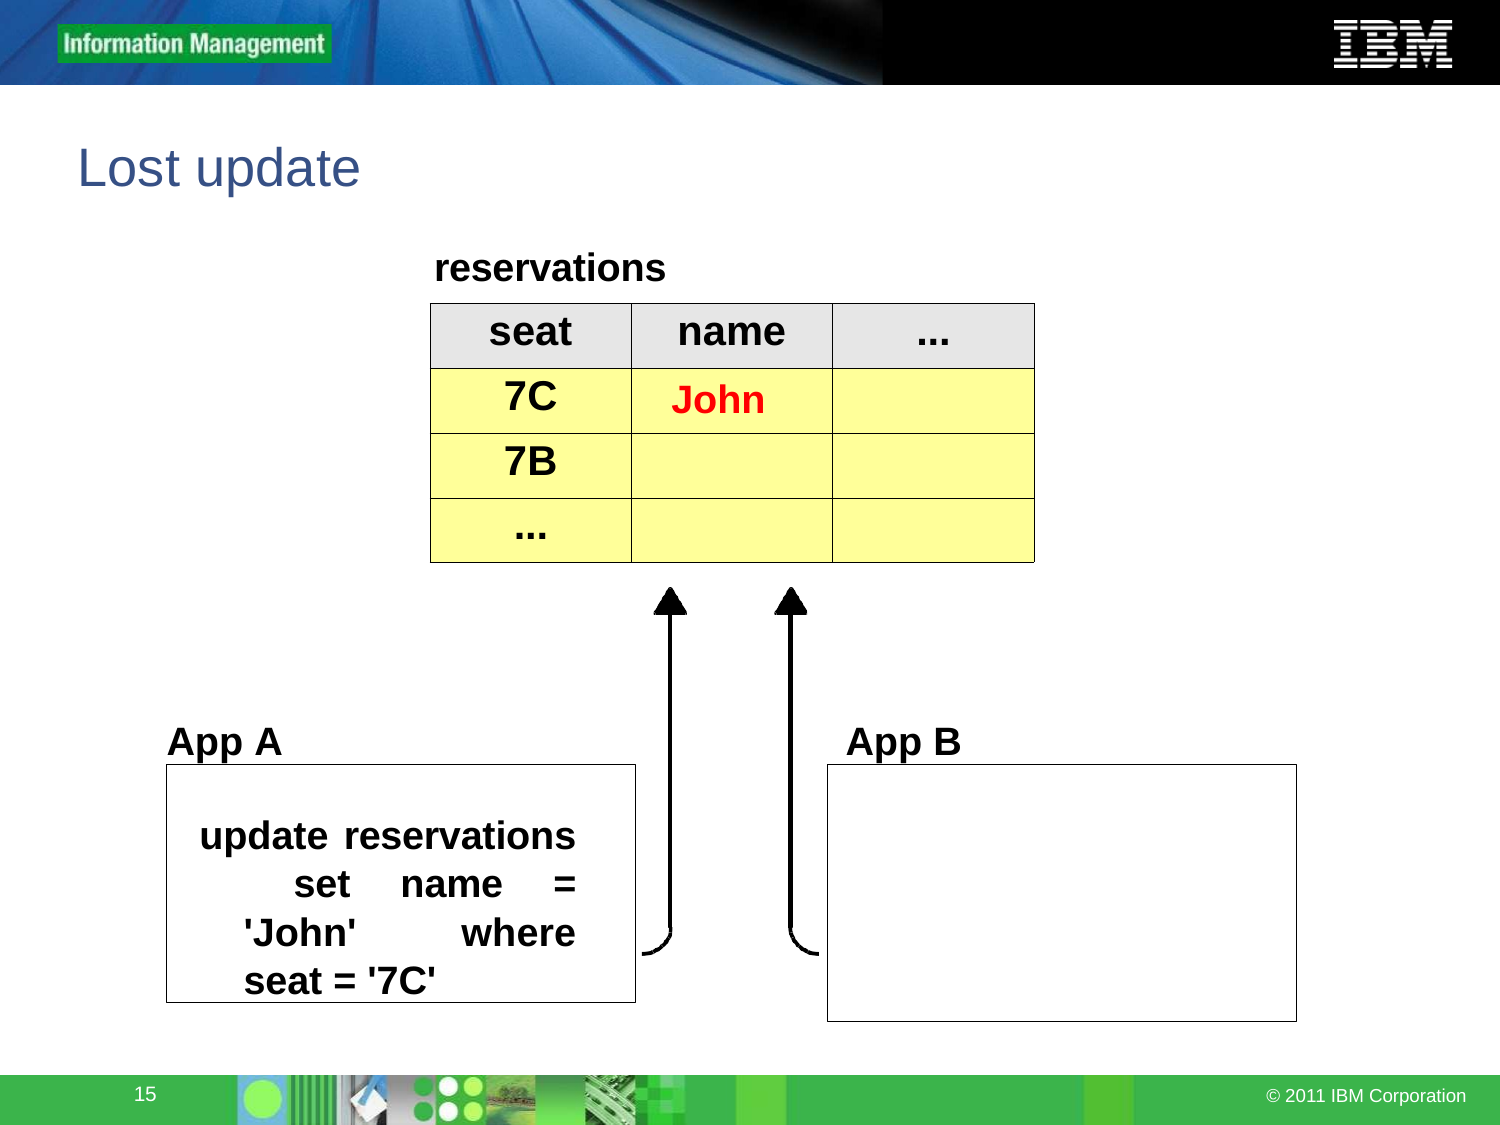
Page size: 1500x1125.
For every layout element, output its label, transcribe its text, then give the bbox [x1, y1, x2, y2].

table_header name [632, 304, 832, 368]
text_box App B [843, 713, 965, 763]
table_cell John [632, 369, 832, 433]
text_box [641, 927, 673, 956]
slide_number 15 [129, 1080, 162, 1125]
text_box [788, 927, 819, 956]
footer © 2011 IBM Corporation [1264, 1083, 1477, 1125]
text_box App A [164, 713, 286, 763]
text_box update reservations set name = 'John' where seat = '7C' [165, 764, 635, 1003]
picture [1334, 20, 1453, 68]
text_box reservations [432, 240, 671, 290]
table_cell ... [431, 499, 631, 562]
table_cell 7C [431, 369, 631, 433]
table_cell [833, 434, 1034, 498]
table_header ... [833, 304, 1034, 368]
picture [0, 1075, 1500, 1125]
text_box [653, 587, 687, 615]
table_cell [833, 499, 1034, 562]
title Lost update [75, 130, 364, 321]
table_cell [833, 369, 1034, 433]
table_cell [632, 499, 832, 562]
table_cell 7B [431, 434, 631, 498]
table_header seat [431, 304, 631, 368]
text_box [827, 764, 1297, 1022]
table_cell [632, 434, 832, 498]
text_box [774, 587, 808, 615]
picture [0, 0, 883, 85]
